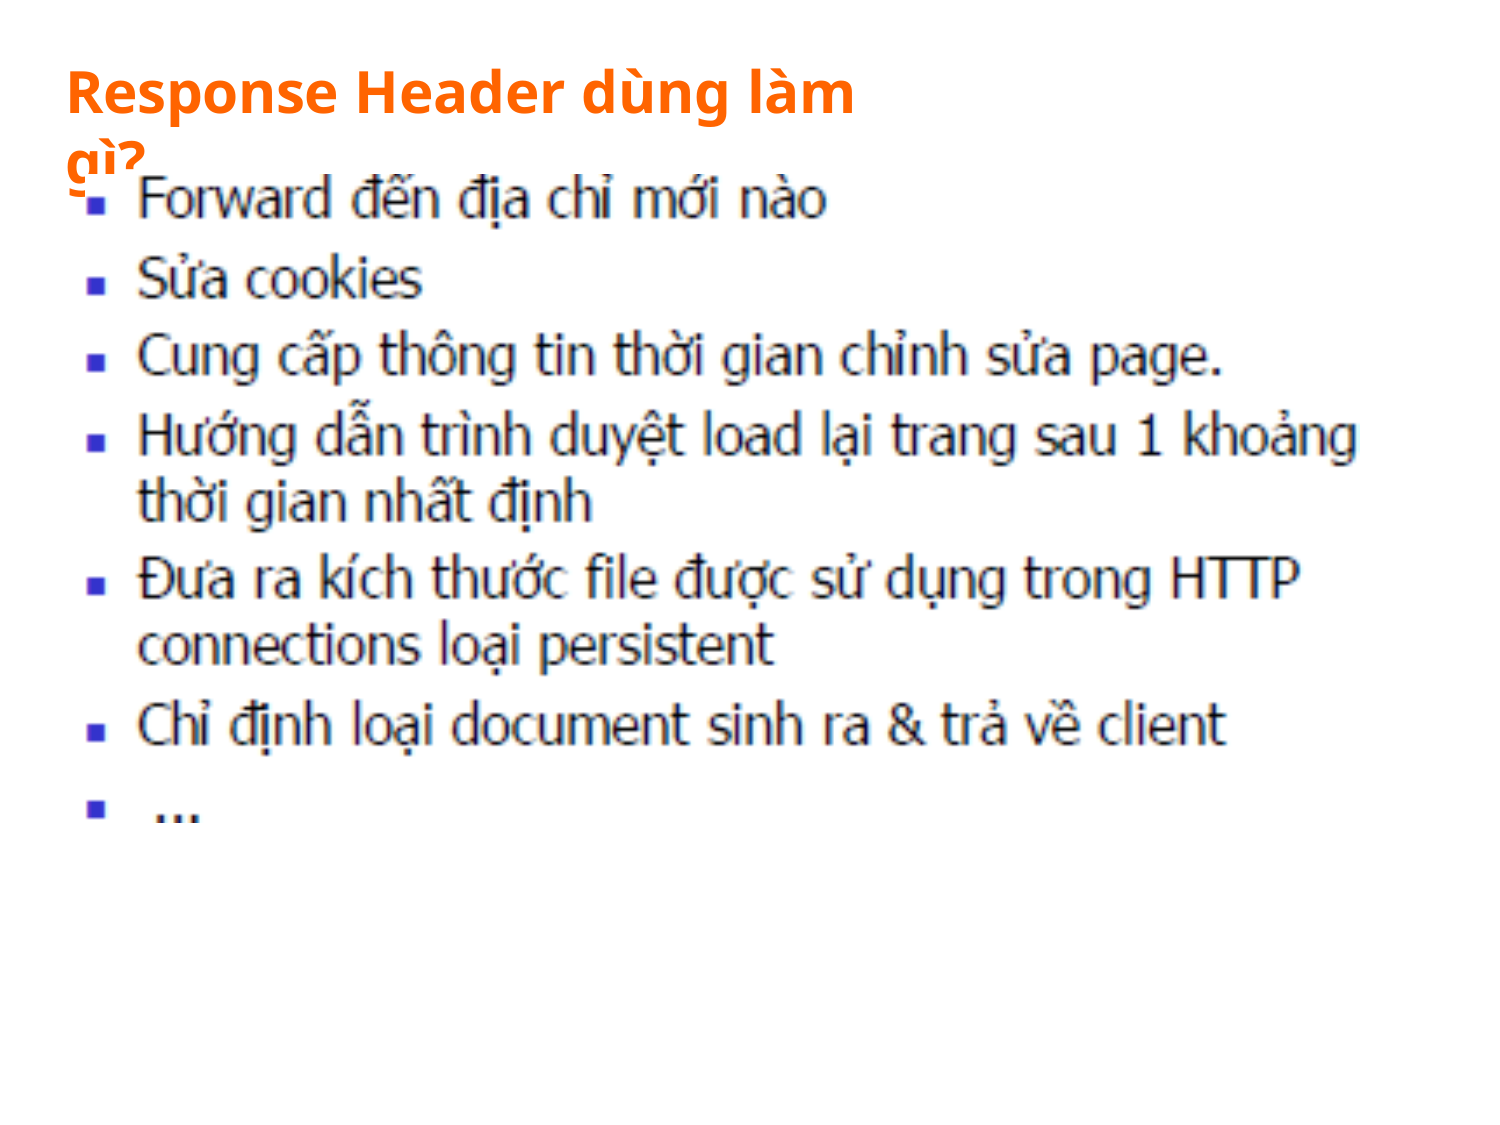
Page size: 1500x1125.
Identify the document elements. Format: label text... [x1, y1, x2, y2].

picture [84, 174, 1360, 823]
title Response Header dùng làm gì? [62, 53, 912, 244]
